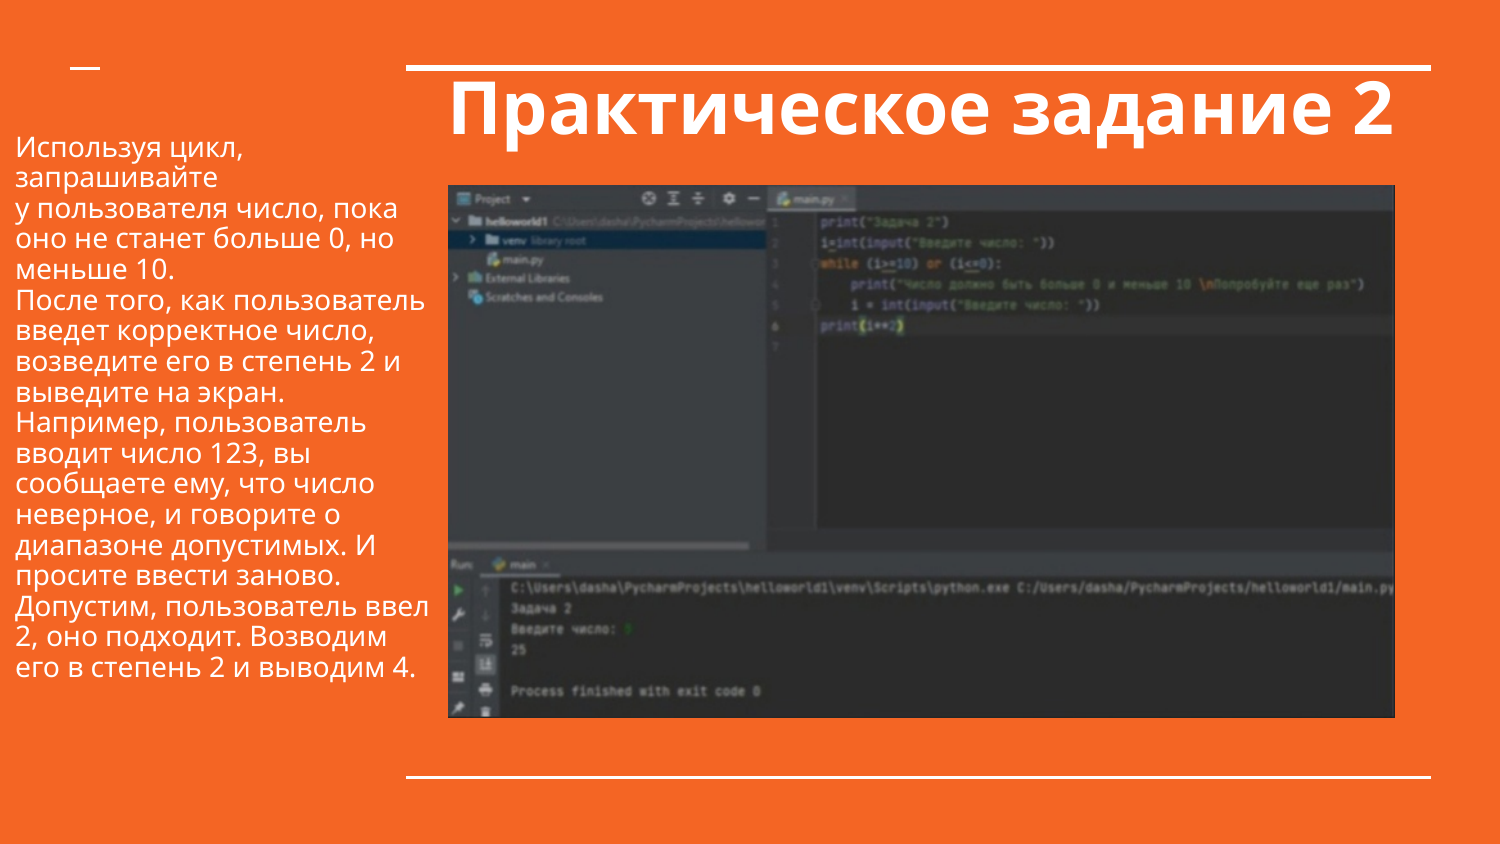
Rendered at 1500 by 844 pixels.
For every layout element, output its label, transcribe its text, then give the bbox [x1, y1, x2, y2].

subtitle Используя цикл, запрашивайте у пользователя число, пока оно не станет больше 0, но меньше 10. После того, как пользователь введет корректное число, возведите его в степень 2 и выведите на экран. Например, пользователь вводит число 123, вы сообщаете ему, что число неверное, и говорите о диапазоне допустимых. И просите ввести заново. Допустим, пользователь ввел 2, оно подходит. Возводим его в степень 2 и выводим 4. [0, 444, 461, 750]
title Практическое задание 2 [303, 46, 1500, 300]
picture [447, 184, 1395, 718]
